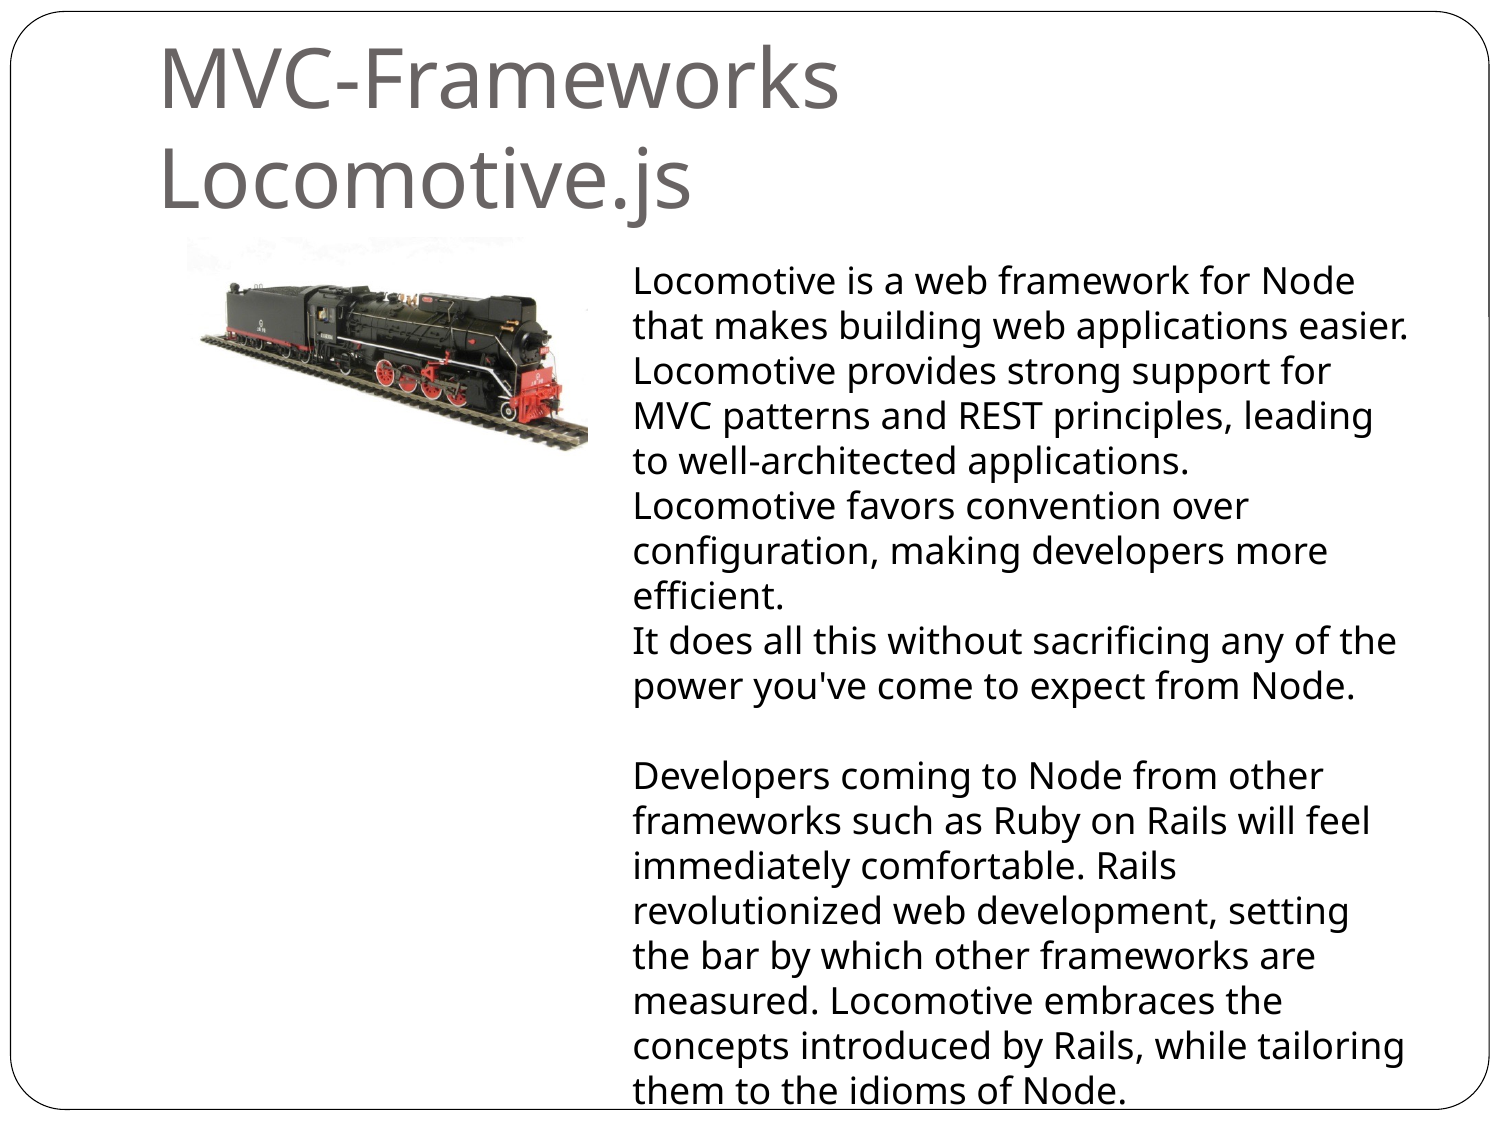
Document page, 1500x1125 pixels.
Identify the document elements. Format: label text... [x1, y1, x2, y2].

title MVC-Frameworks Locomotive.js [149, 44, 1426, 234]
text_box Locomotive is a web framework for Node that makes building web applications easier. Locomotive provides strong support for MVC patterns and REST principles, leading to well-architected applications. Locomotive favors convention over configuration, making developers more efficient. It does all this without sacrificing any of the power you've come to expect from Node. Developers coming to Node from other frameworks such as Ruby on Rails will feel immediately comfortable. Rails revolutionized web development, setting the bar by which other frameworks are measured. Locomotive embraces the concepts introduced by Rails, while tailoring them to the idioms of Node. [624, 249, 1425, 1120]
picture [187, 237, 588, 459]
